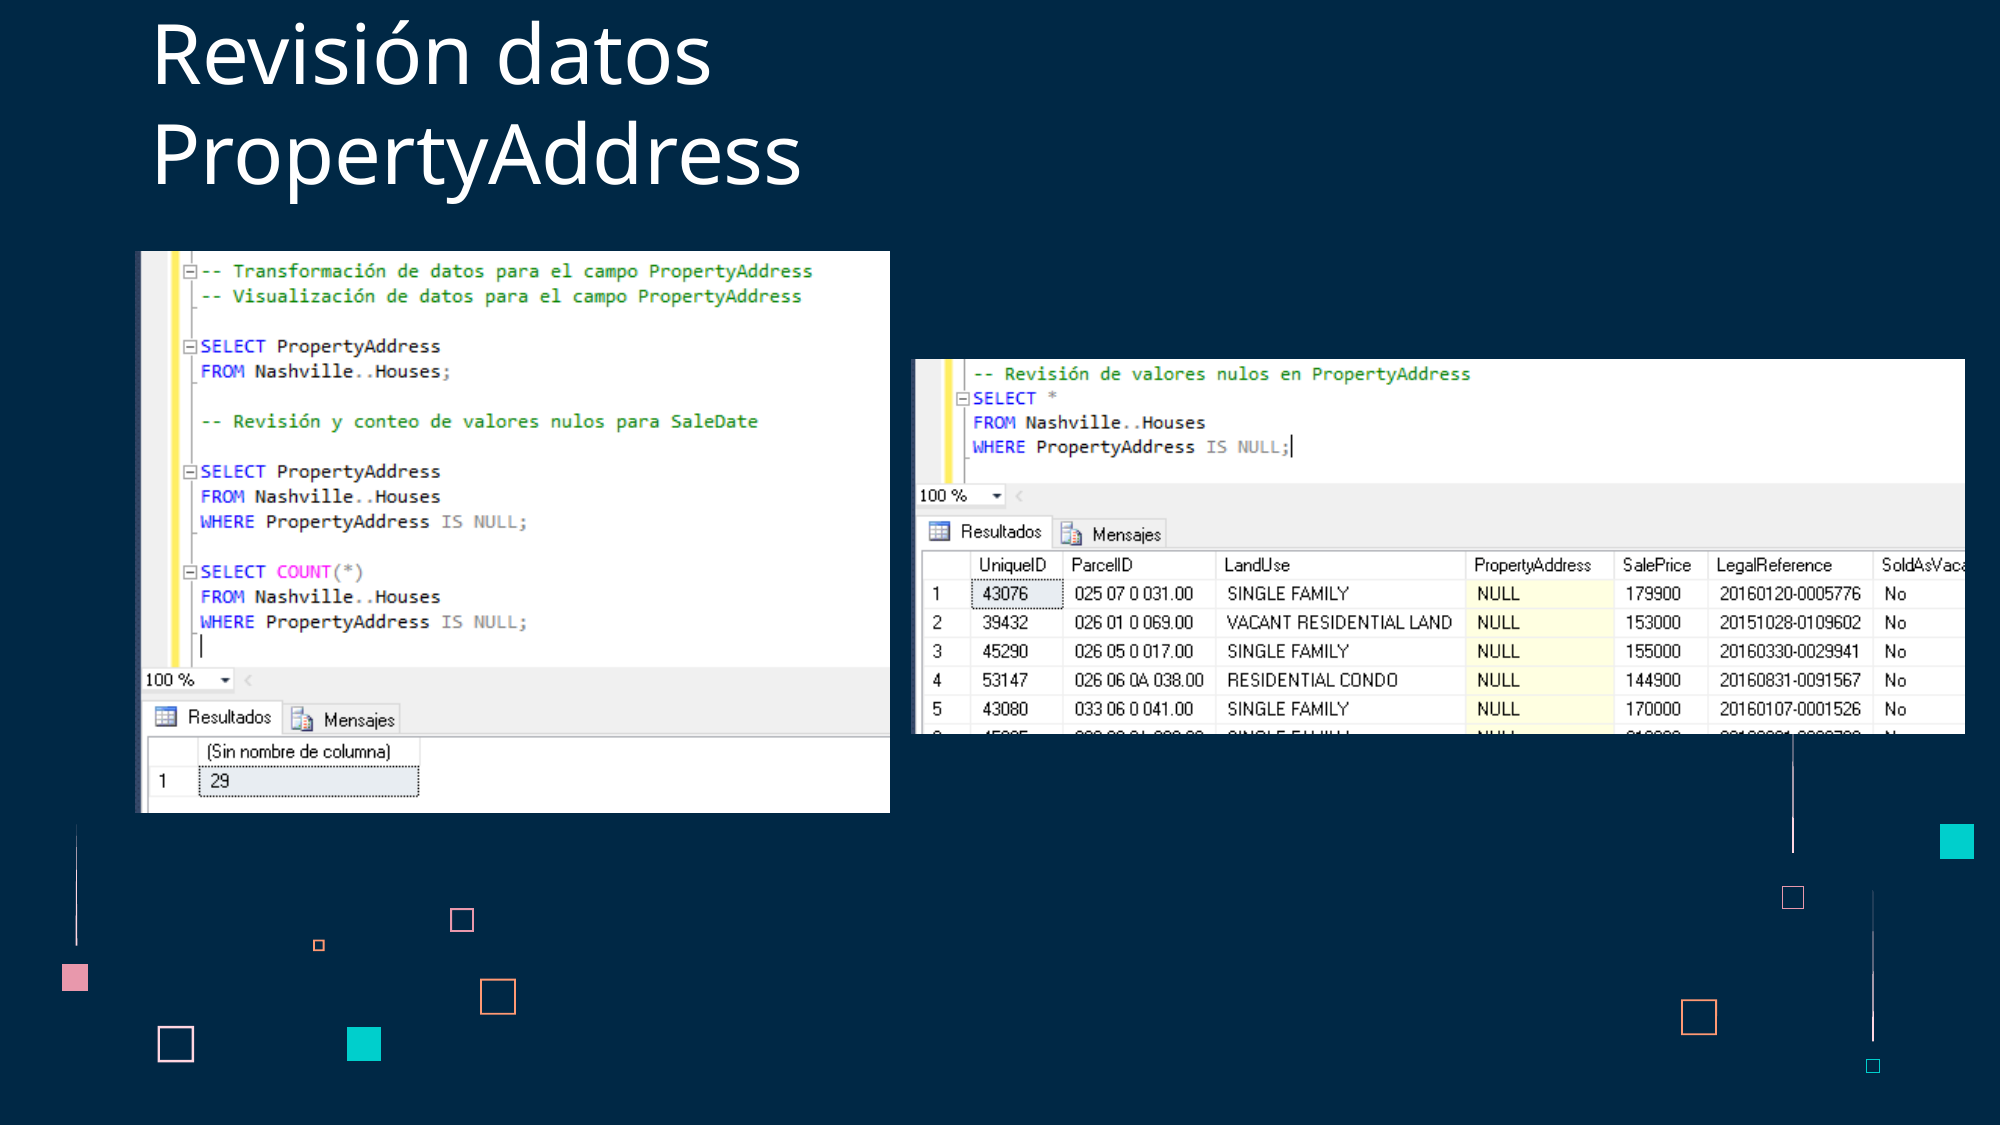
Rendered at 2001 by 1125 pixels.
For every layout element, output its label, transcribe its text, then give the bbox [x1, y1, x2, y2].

picture [135, 251, 891, 814]
title Revisión datos PropertyAddress [135, 90, 1245, 217]
picture [910, 359, 1965, 735]
